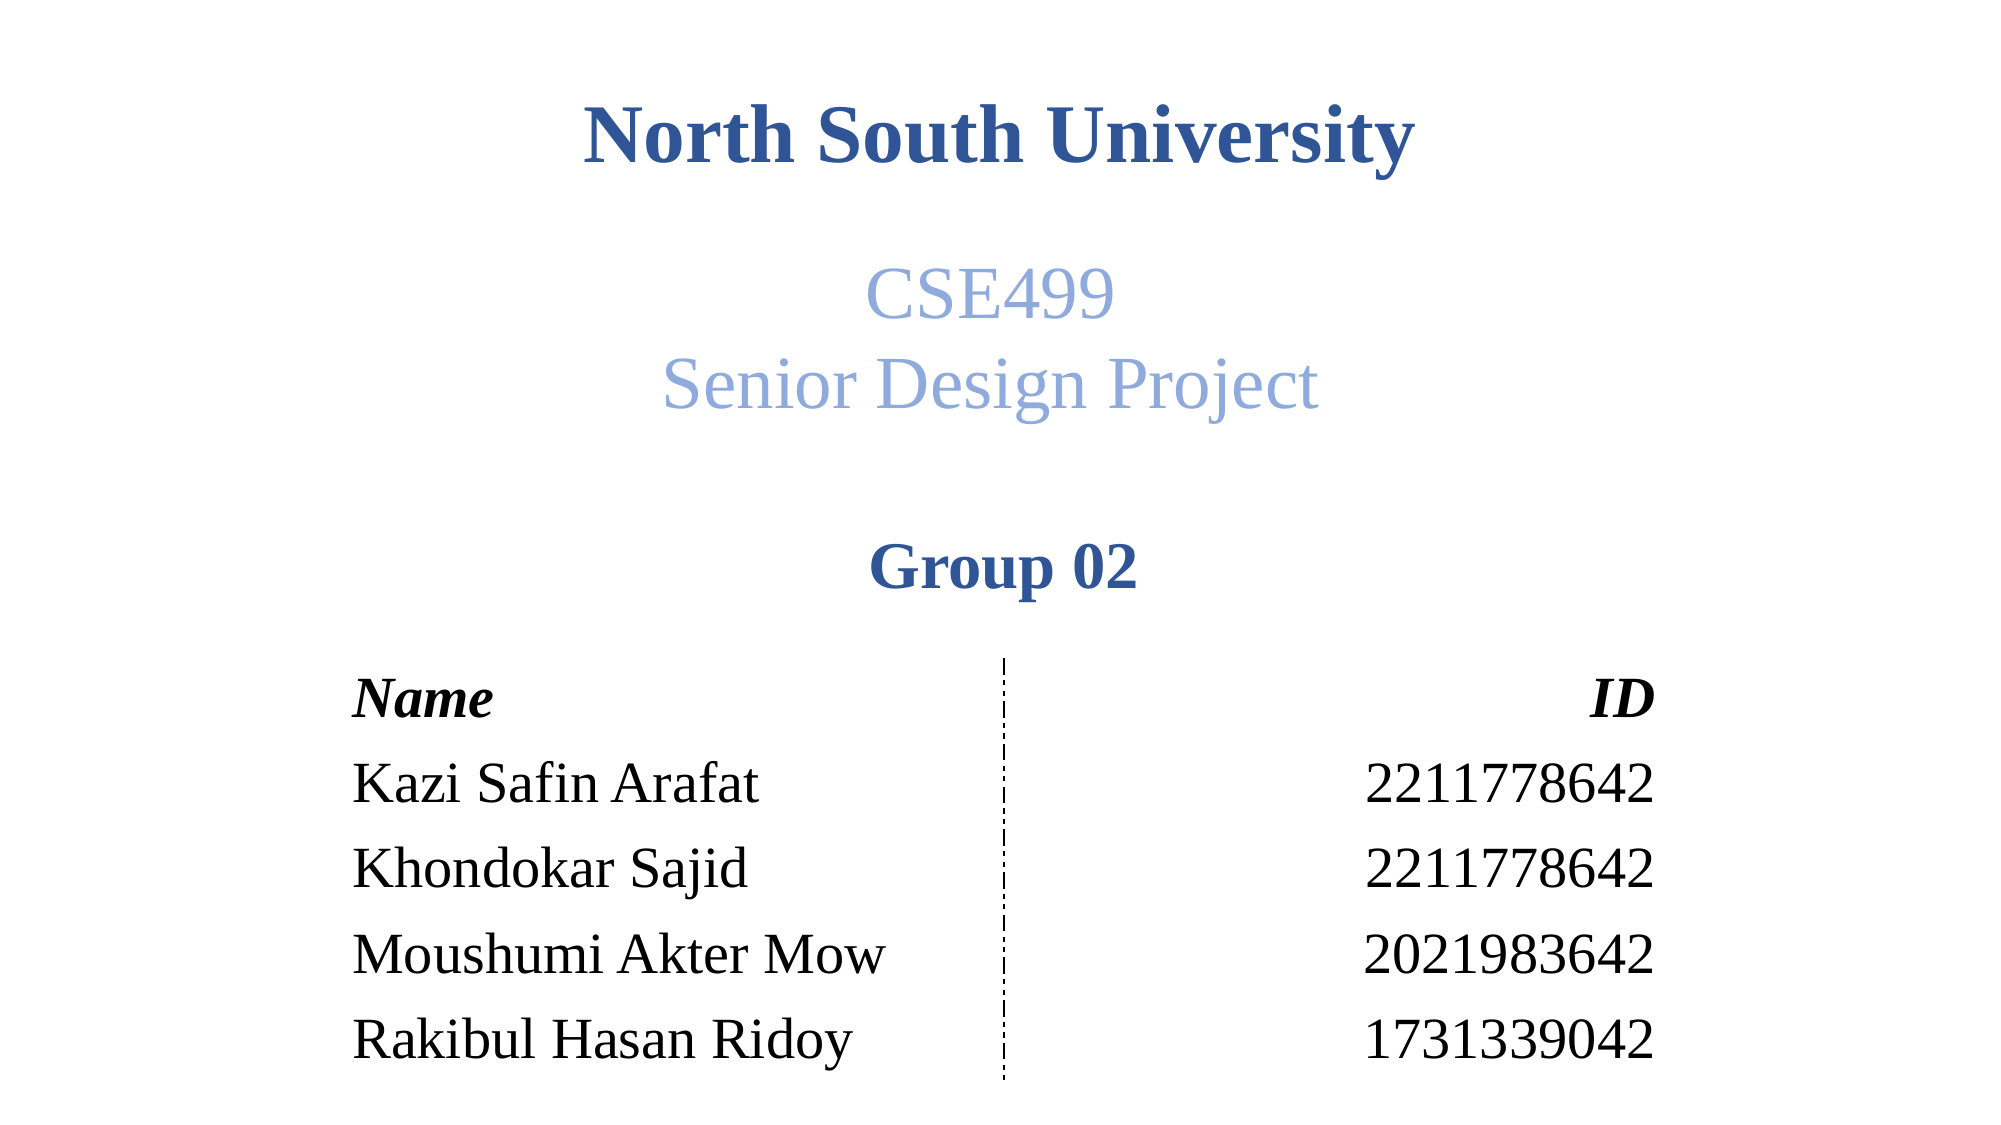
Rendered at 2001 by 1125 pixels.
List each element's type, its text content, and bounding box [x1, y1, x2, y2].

table_cell 2021983642 [1004, 914, 1671, 999]
table_cell 2211778642 [1004, 828, 1671, 914]
table_cell 2211778642 [1004, 743, 1671, 828]
text_box Group 02 [267, 514, 1741, 610]
text_box North South University [329, 72, 1671, 187]
table_cell 1731339042 [1004, 999, 1671, 1084]
table_cell Kazi Safin Arafat [337, 743, 1004, 828]
table_cell Moushumi Akter Mow [337, 914, 1004, 999]
table_header Name [337, 658, 1004, 743]
text_box CSE499 Senior Design Project [565, 236, 1435, 431]
table_cell Khondokar Sajid [337, 828, 1004, 914]
table_header ID [1004, 658, 1671, 743]
table_cell Rakibul Hasan Ridoy [337, 999, 1004, 1084]
